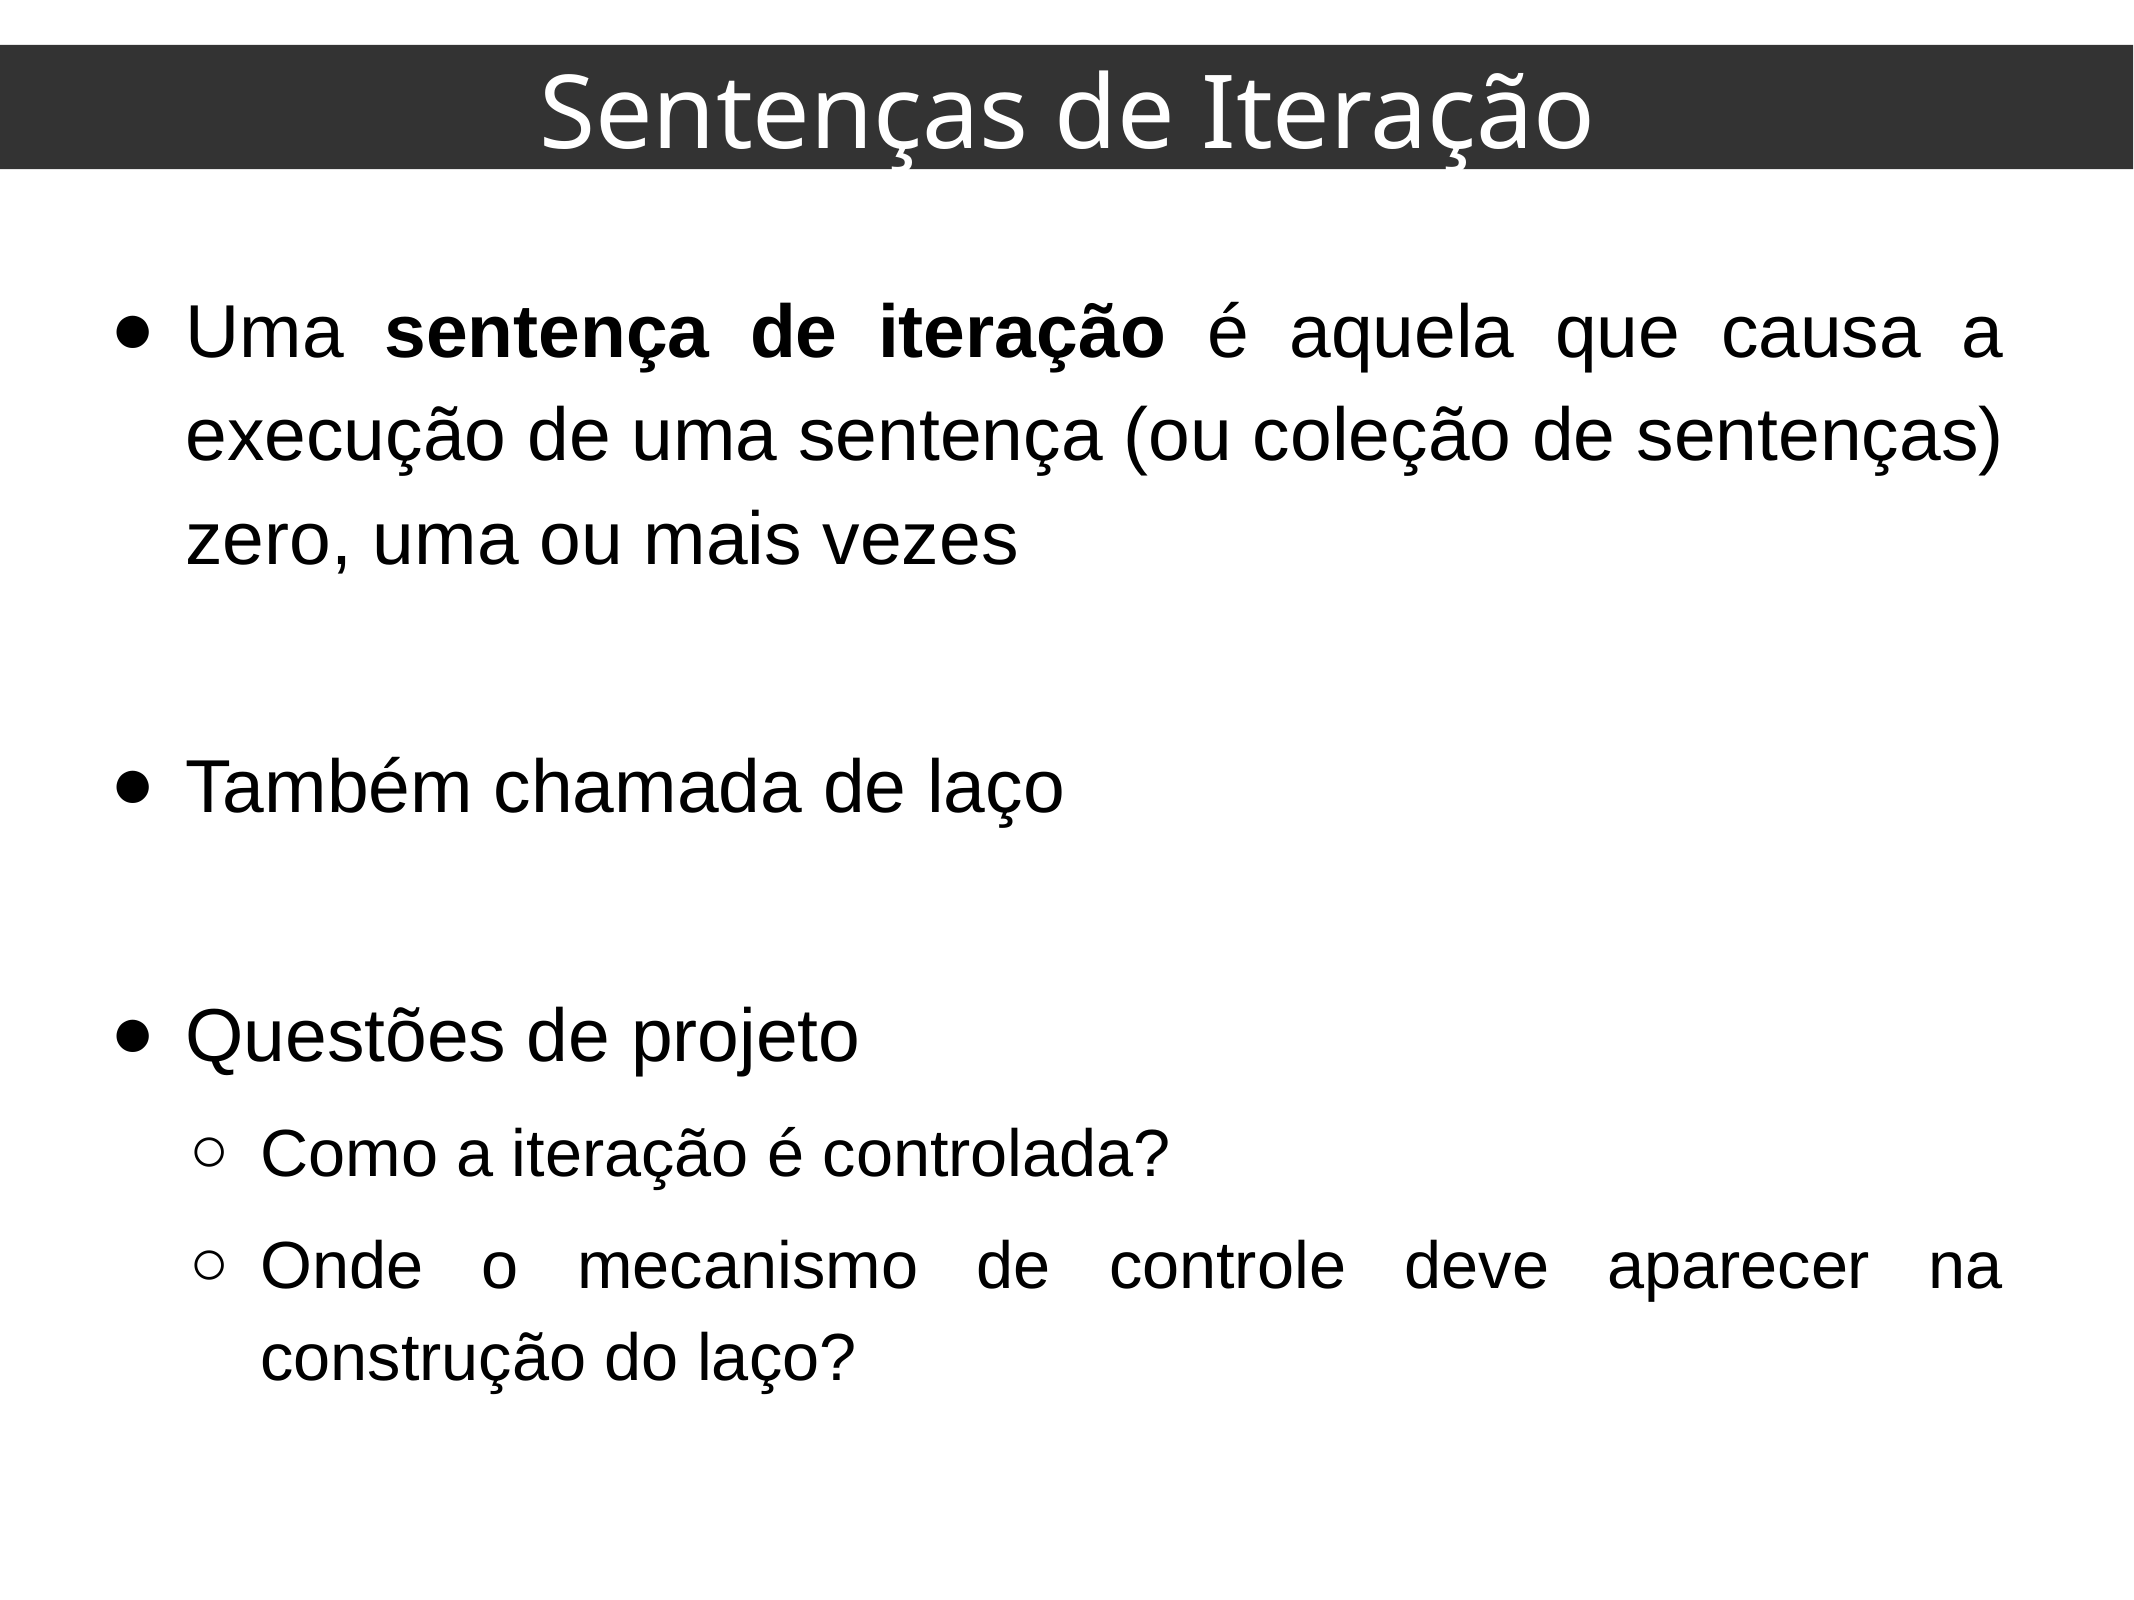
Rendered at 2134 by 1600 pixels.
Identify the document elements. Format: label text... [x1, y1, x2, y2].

text_box Sentenças de Iteração [0, 44, 2134, 170]
text_box Uma sentença de iteração é aquela que causa a execução de uma sentença (ou coleção de sentenças) zero, uma ou mais vezes Também chamada de laço Questões de projeto Como a iteração é controlada? Onde o mecanismo de controle deve aparecer na construção do laço? [110, 249, 2005, 1395]
